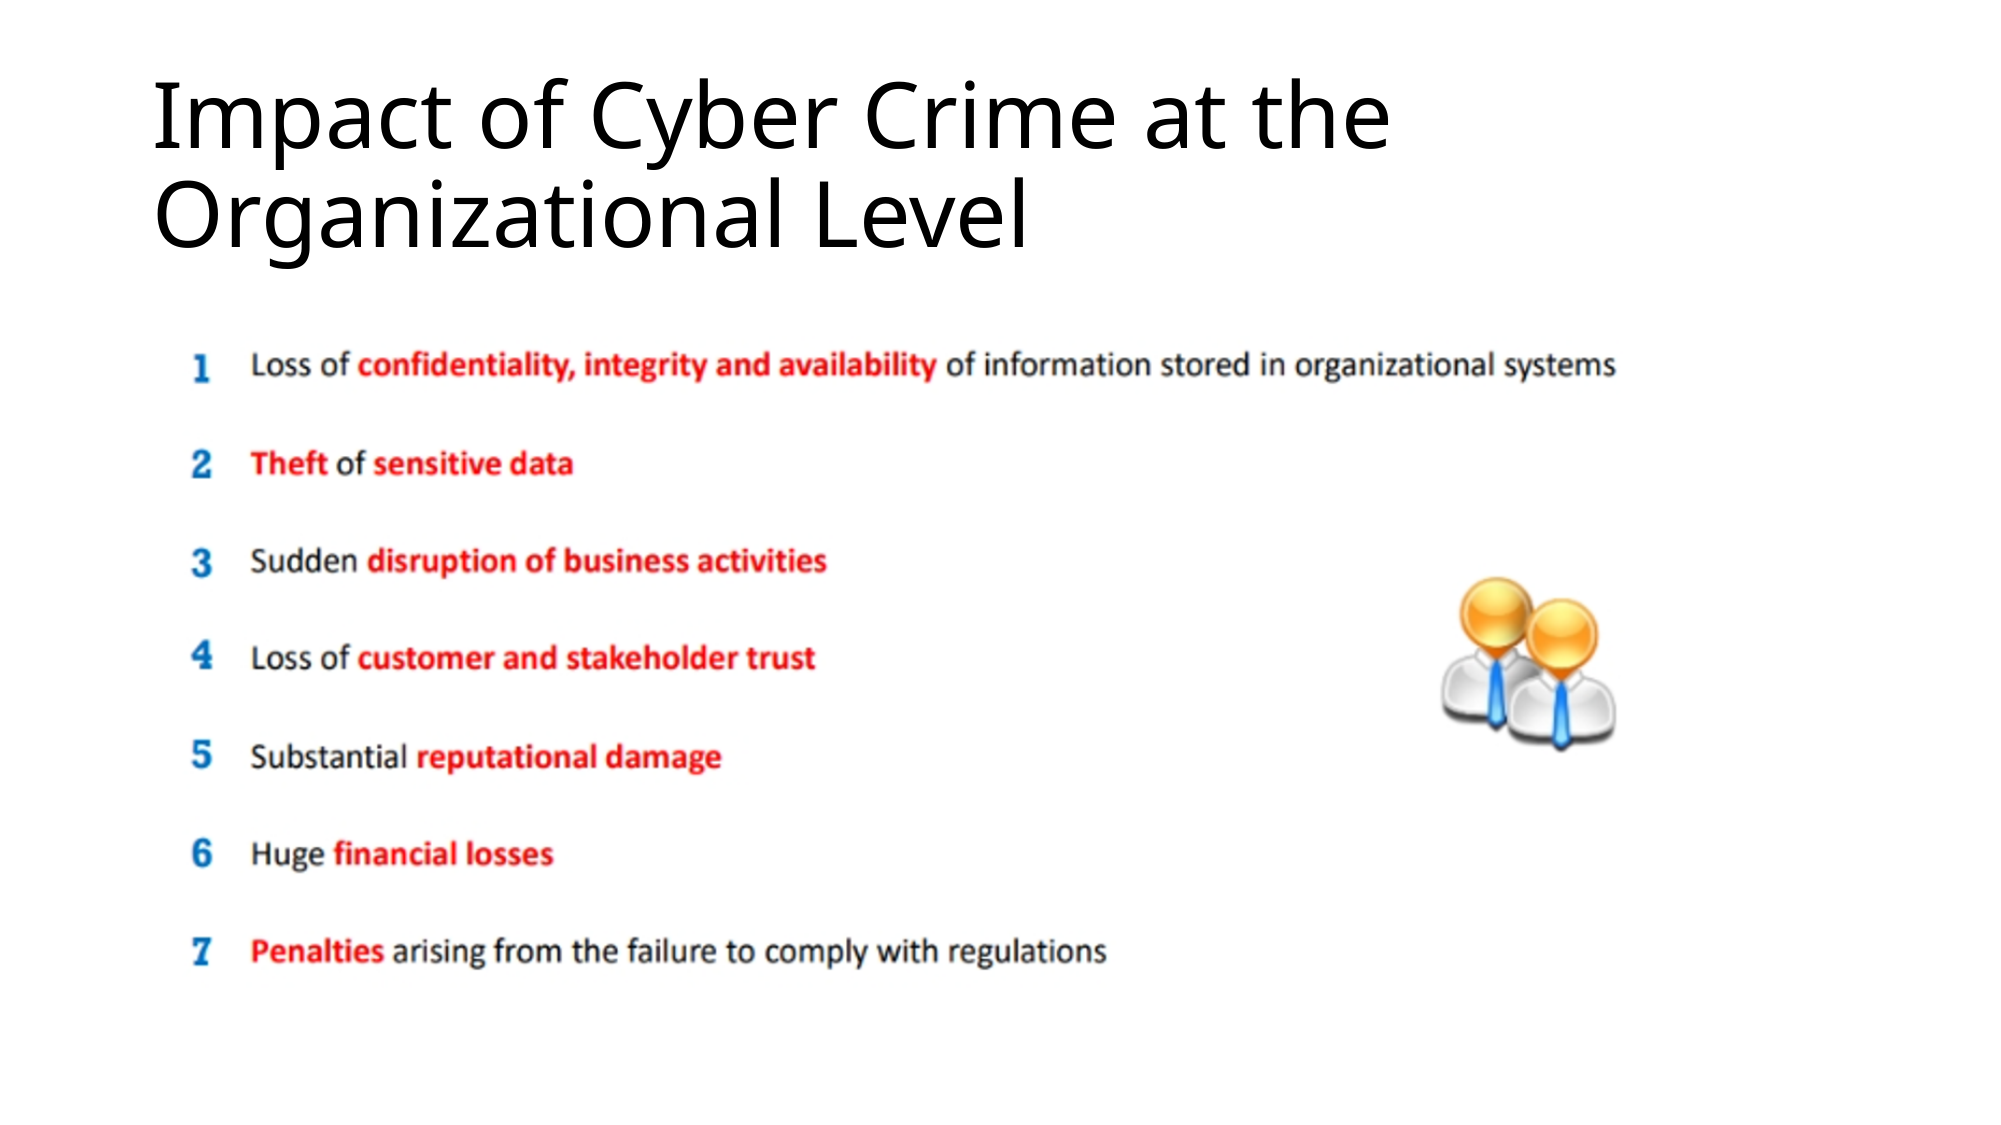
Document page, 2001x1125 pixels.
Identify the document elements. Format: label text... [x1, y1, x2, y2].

title Impact of Cyber Crime at the Organizational Level [137, 59, 1863, 278]
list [150, 298, 1850, 1014]
